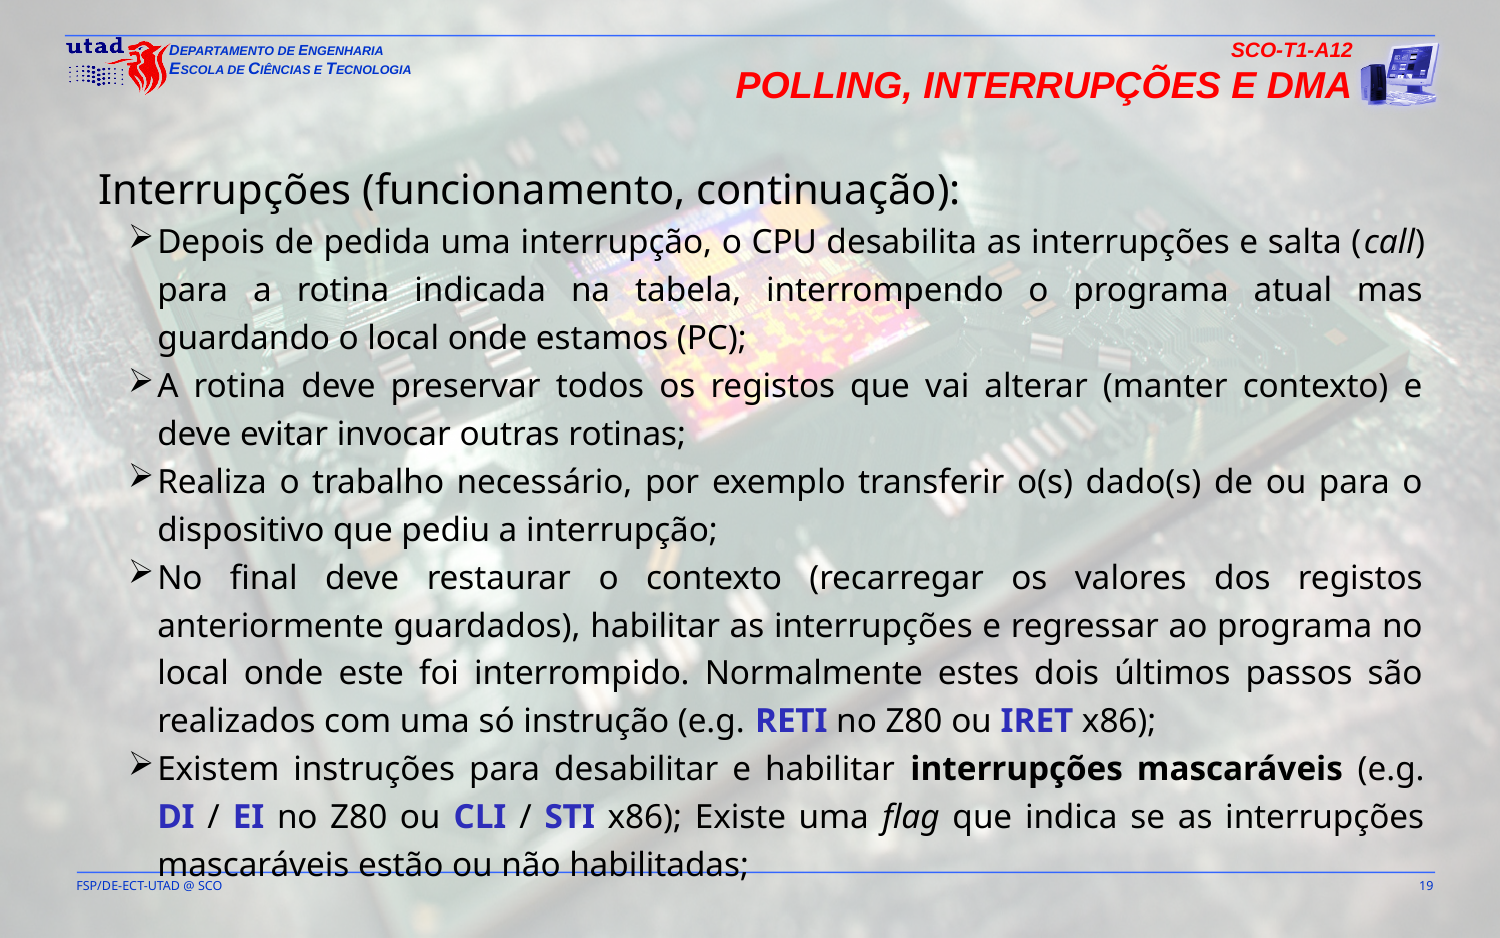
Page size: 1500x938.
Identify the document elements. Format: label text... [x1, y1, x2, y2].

picture [1352, 33, 1447, 115]
title SCO-T1-A12 Polling, Interrupções e DMA [493, 30, 1365, 100]
text_box Interrupções (funcionamento, continuação): Depois de pedida uma interrupção, o CPU desabilita as interrupções e salta (call) para a rotina indicada na tabela, interrompendo o programa atual mas guardando o local onde estamos (PC); A rotina deve preservar todos os registos que vai alterar (manter contexto) e deve evitar invocar outras rotinas; Realiza o trabalho necessário, por exemplo transferir o(s) dado(s) de ou para o dispositivo que pediu a interrupção; No final deve restaurar o contexto (recarregar os valores dos registos anteriormente guardados), habilitar as interrupções e regressar ao programa no local onde este foi interrompido. Normalmente estes dois últimos passos são realizados com uma só instrução (e.g. RETI no Z80 ou IRET x86); Existem instruções para desabilitar e habilitar interrupções mascaráveis (e.g. DI / EI no Z80 ou CLI / STI x86); Existe uma flag que indica se as interrupções mascaráveis estão ou não habilitadas; [88, 147, 1436, 889]
picture [64, 35, 172, 97]
